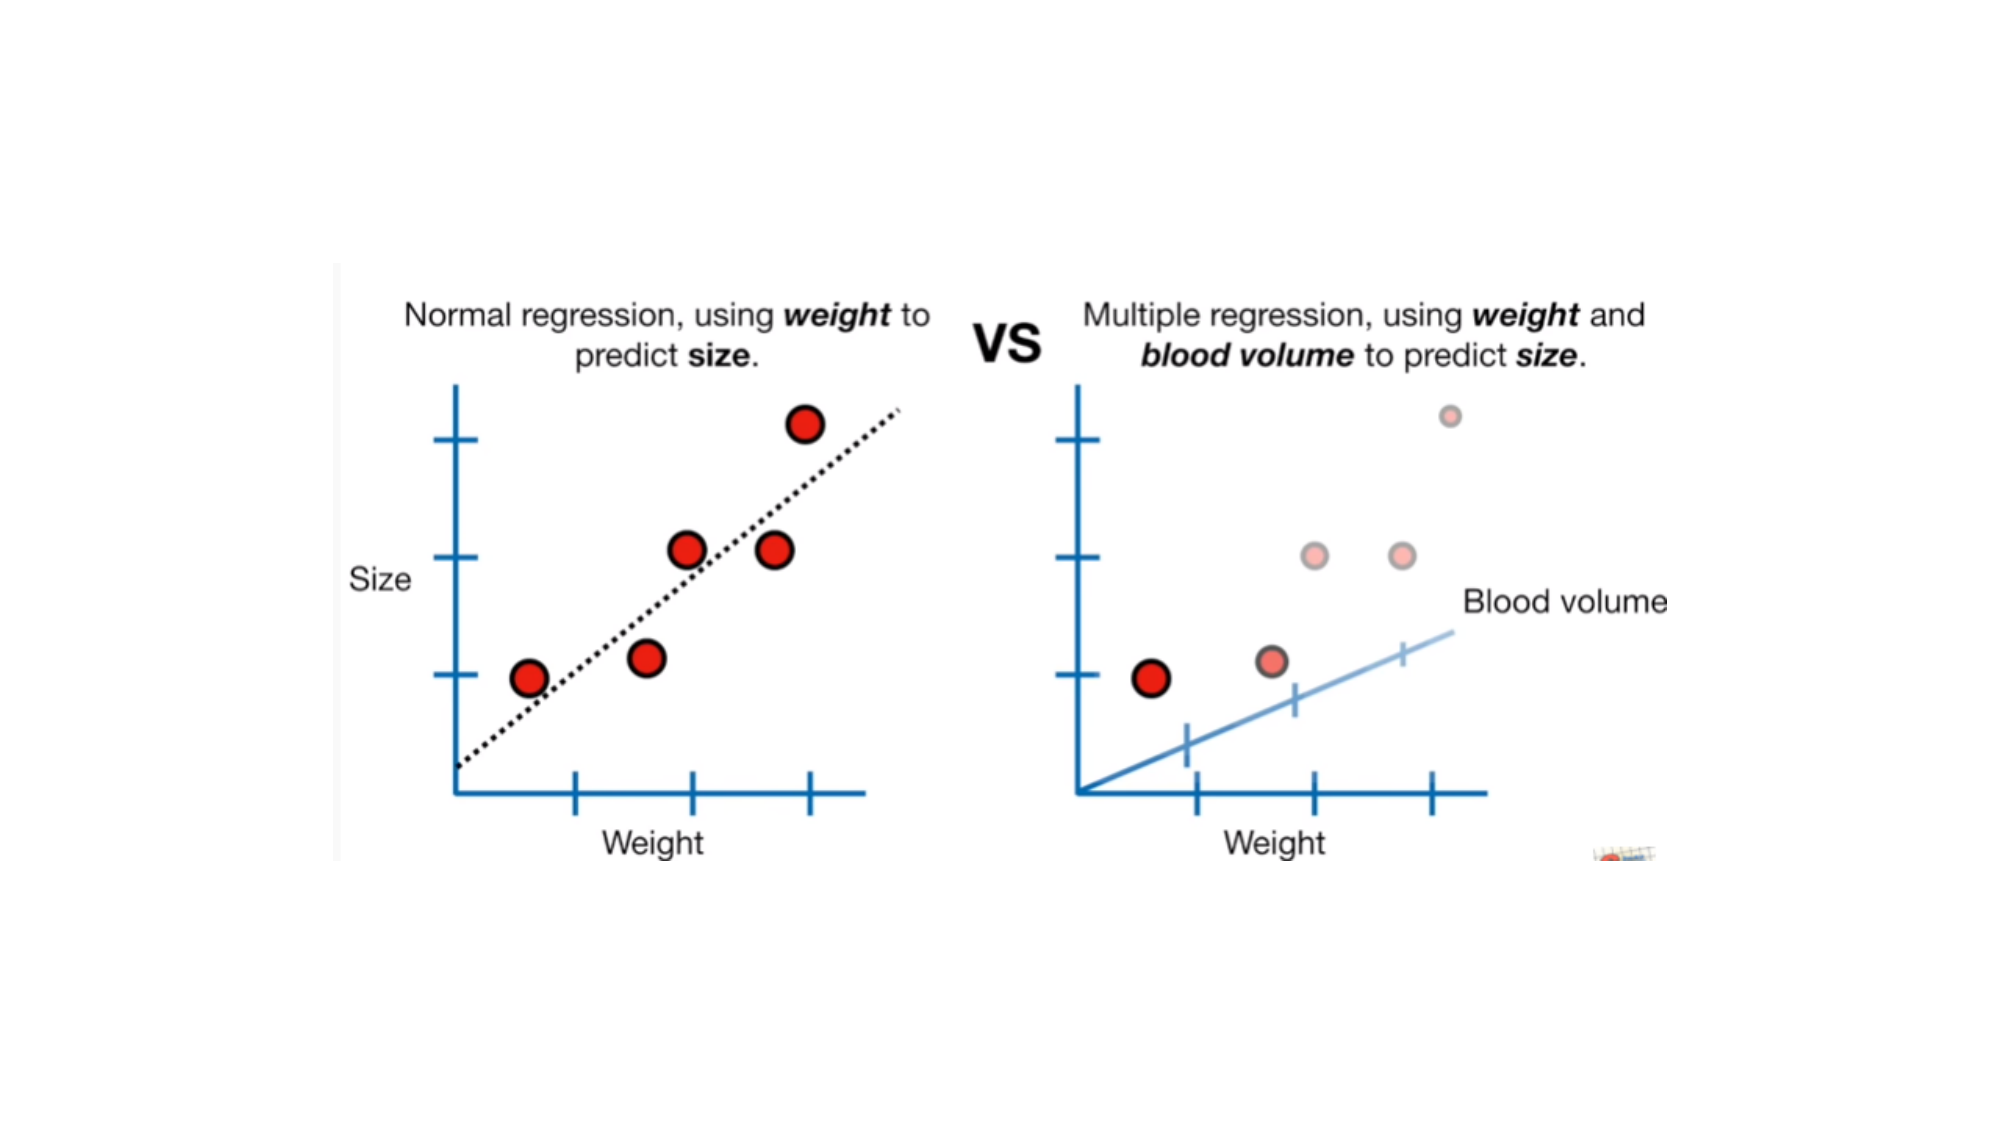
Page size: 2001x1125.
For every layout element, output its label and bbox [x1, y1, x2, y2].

picture [333, 263, 1667, 861]
